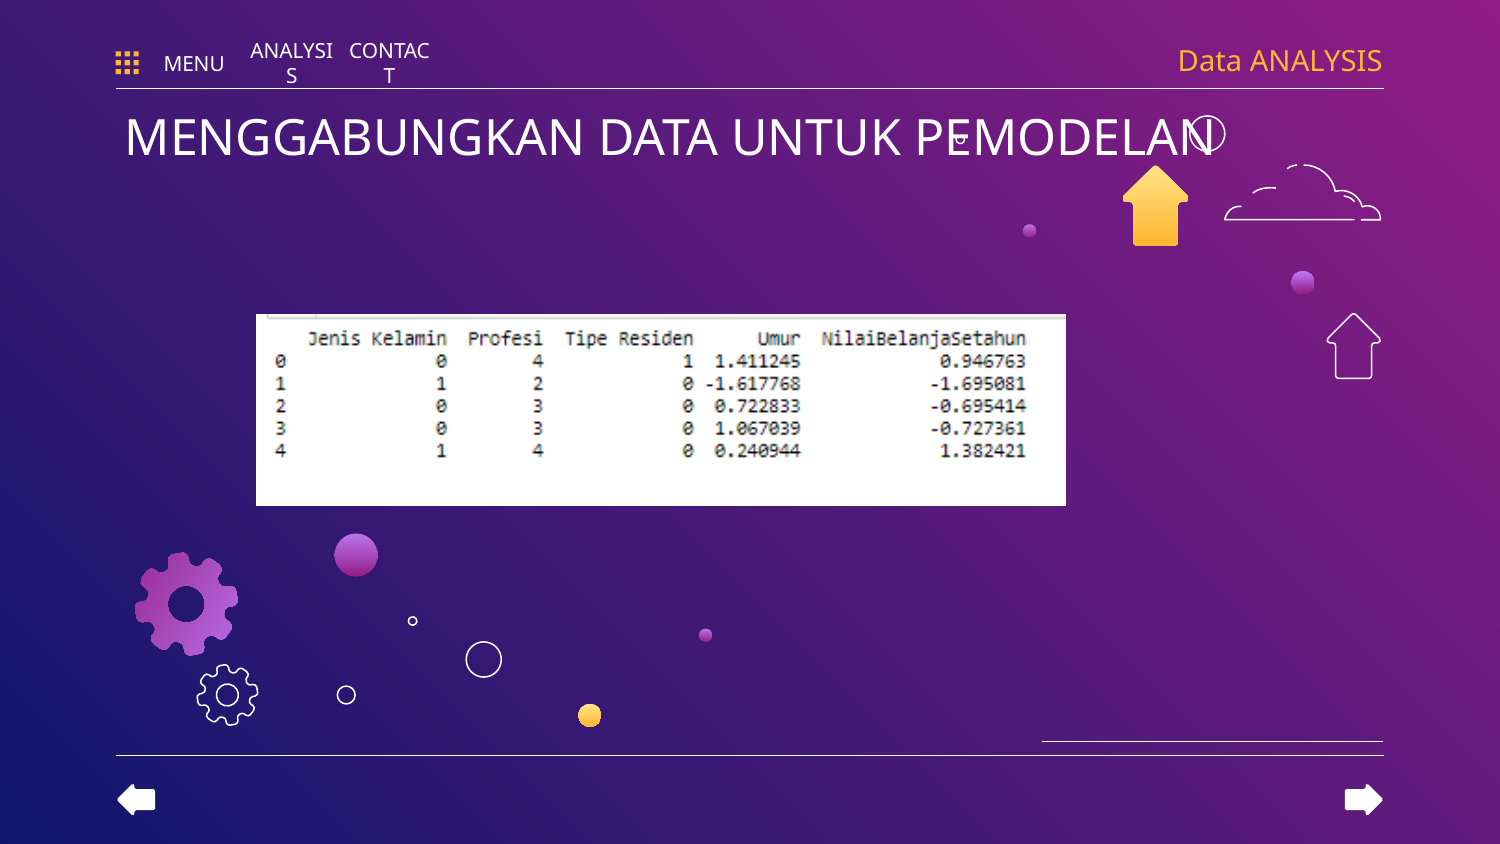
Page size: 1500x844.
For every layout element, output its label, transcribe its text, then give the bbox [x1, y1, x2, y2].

text_box MENU [151, 45, 237, 81]
text_box ANALYSIS [248, 45, 335, 81]
text_box [1327, 313, 1381, 379]
text_box [334, 533, 378, 577]
text_box CONTACT [346, 45, 433, 81]
title MENGGABUNGKAN DATA UNTUK PEMODELAN [109, 90, 1376, 190]
text_box [1344, 784, 1383, 816]
text_box [1022, 224, 1037, 238]
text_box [1224, 164, 1382, 221]
text_box Data ANALYSIS [1158, 34, 1383, 85]
text_box [578, 703, 602, 727]
text_box [1122, 165, 1189, 246]
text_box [115, 50, 139, 75]
text_box [109, 45, 145, 81]
text_box [135, 552, 238, 656]
text_box [699, 628, 713, 642]
text_box [197, 664, 258, 726]
text_box [1291, 270, 1315, 294]
picture [256, 313, 1066, 506]
text_box [117, 784, 156, 816]
